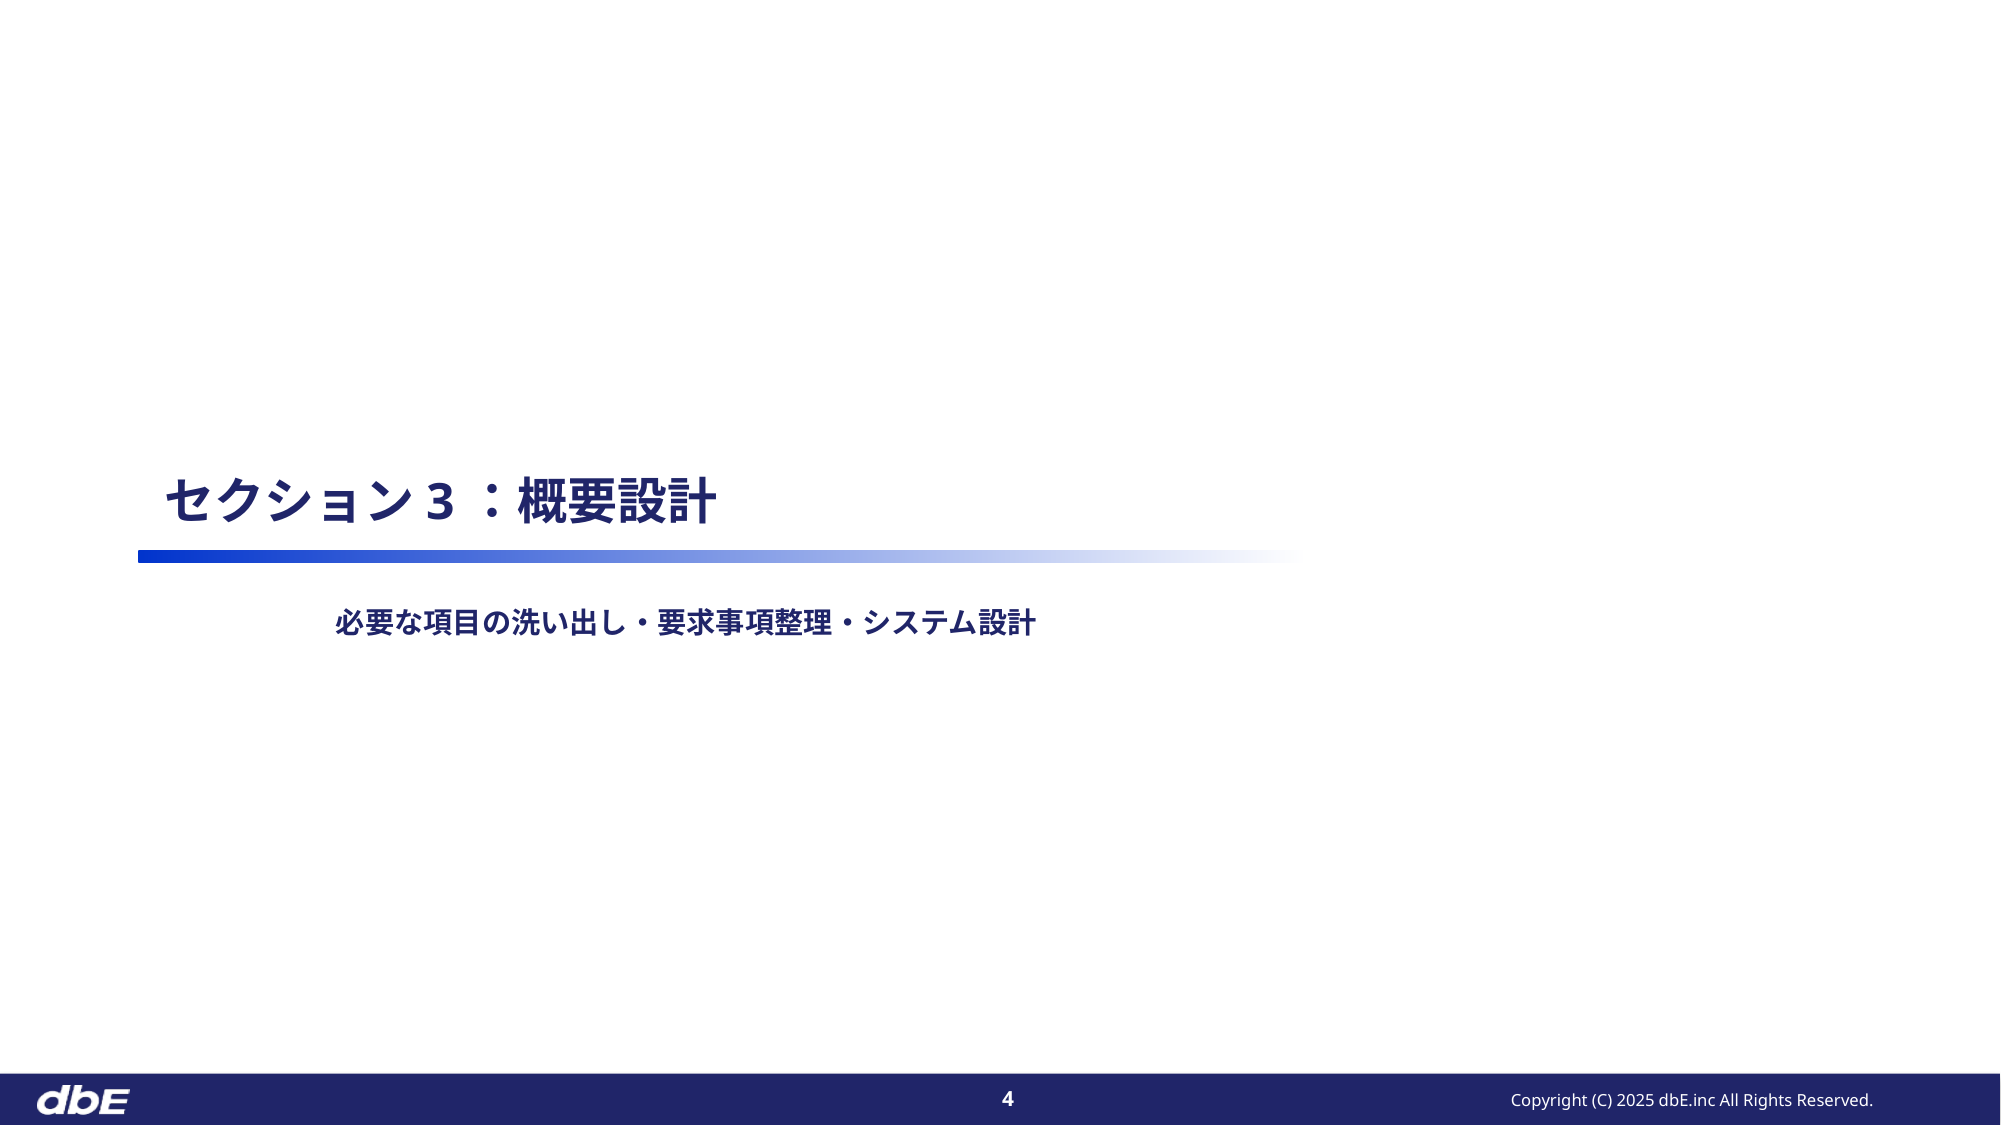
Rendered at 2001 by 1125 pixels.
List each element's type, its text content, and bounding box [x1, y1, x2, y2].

title セクション3：概要設計 [149, 343, 1889, 538]
list 必要な項目の洗い出し・要求事項整理・システム設計 [320, 597, 1416, 648]
slide_number 4 [861, 1074, 1155, 1125]
picture [37, 1085, 130, 1115]
footer Copyright (C) 2025 dbE.inc All Rights Reserved. [1385, 1069, 2000, 1125]
